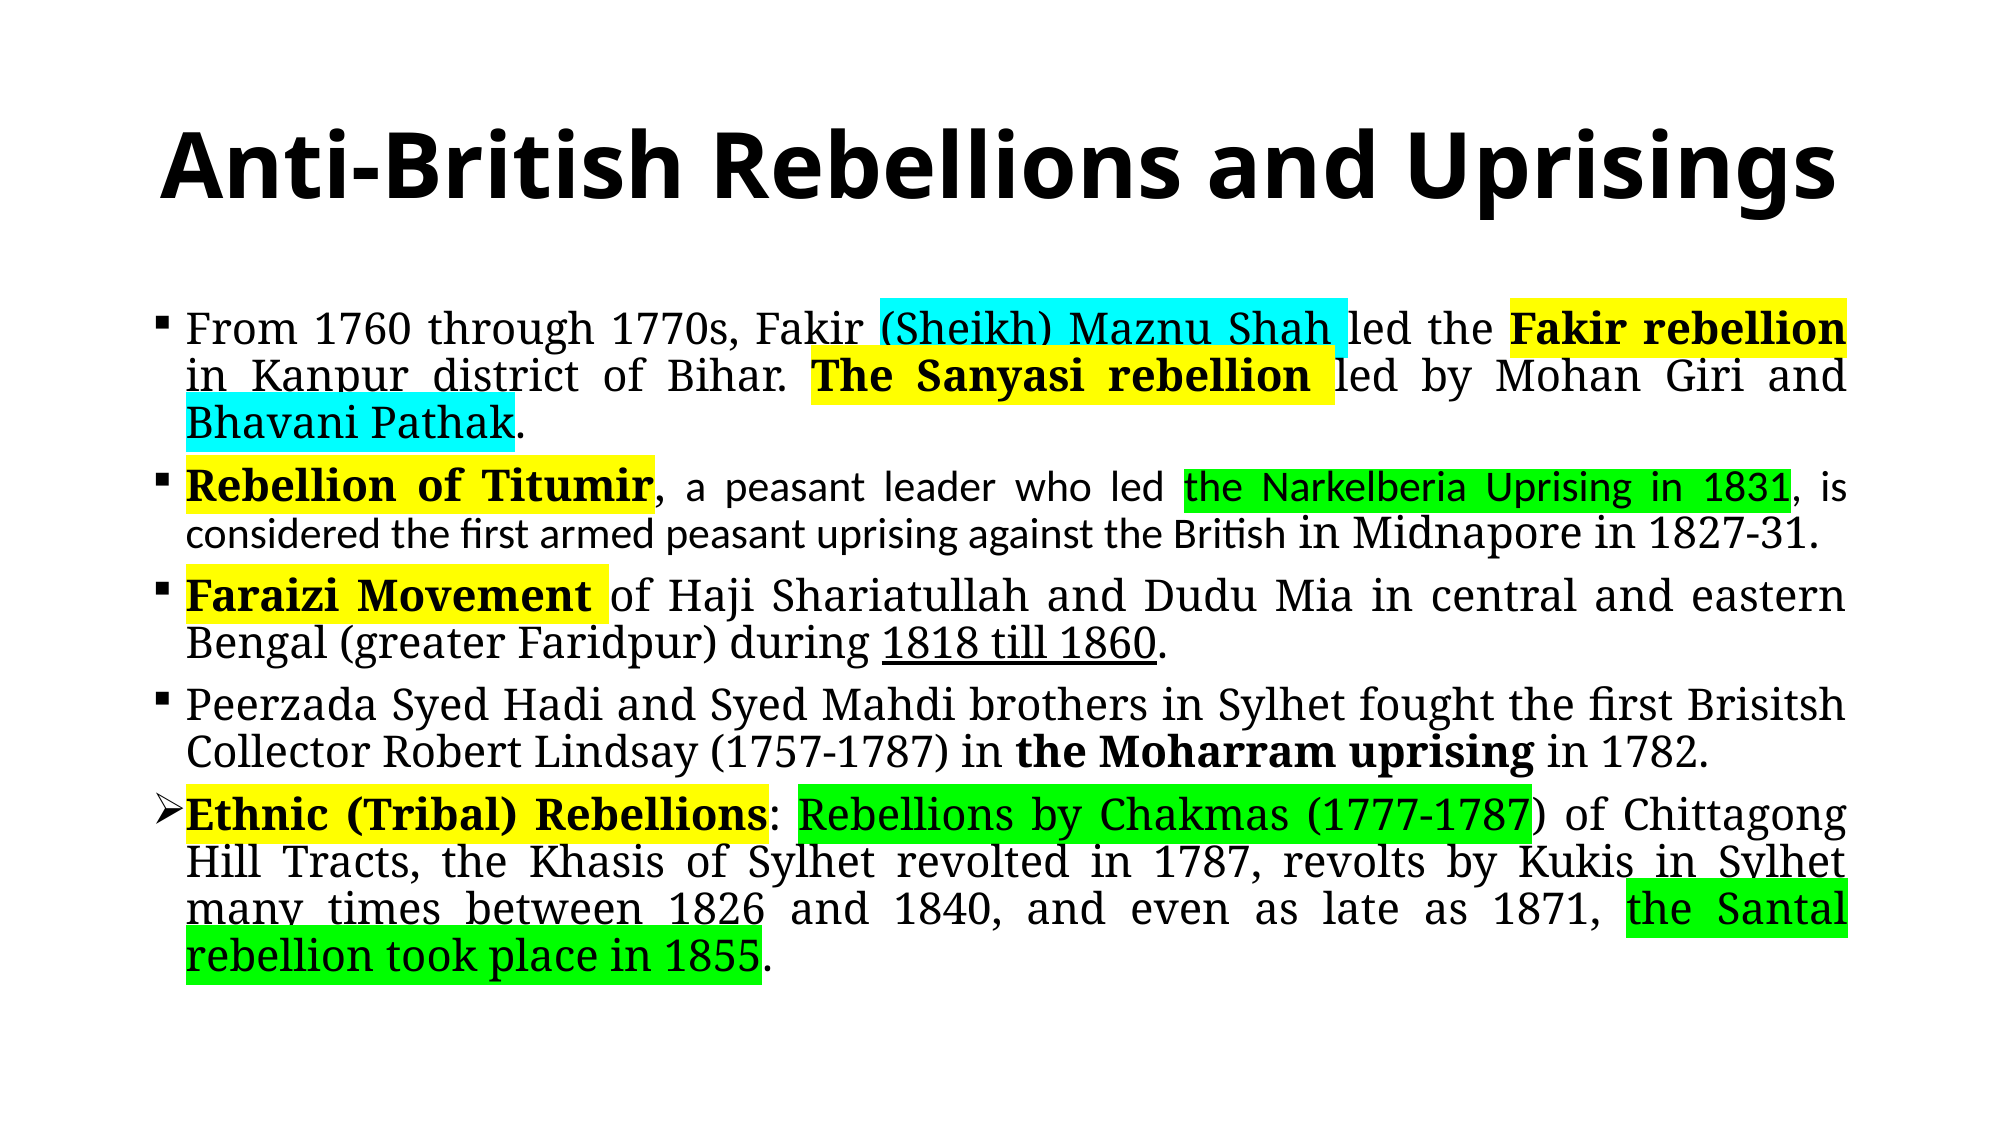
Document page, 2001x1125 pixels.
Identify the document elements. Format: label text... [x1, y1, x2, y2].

list From 1760 through 1770s, Fakir (Sheikh) Maznu Shah led the Fakir rebellion in Kanpur district of Bihar. The Sanyasi rebellion led by Mohan Giri and Bhavani Pathak. Rebellion of Titumir, a peasant leader who led the Narkelberia Uprising in 1831, is considered the first armed peasant uprising against the British in Midnapore in 1827-31. Faraizi Movement of Haji Shariatullah and Dudu Mia in central and eastern Bengal (greater Faridpur) during 1818 till 1860. Peerzada Syed Hadi and Syed Mahdi brothers in Sylhet fought the first Brisitsh Collector Robert Lindsay (1757-1787) in the Moharram uprising in 1782. Ethnic (Tribal) Rebellions: Rebellions by Chakmas (1777-1787) of Chittagong Hill Tracts, the Khasis of Sylhet revolted in 1787, revolts by Kukis in Sylhet many times between 1826 and 1840, and even as late as 1871, the Santal rebellion took place in 1855. [137, 299, 1863, 1014]
title Anti-British Rebellions and Uprisings [137, 59, 1863, 278]
